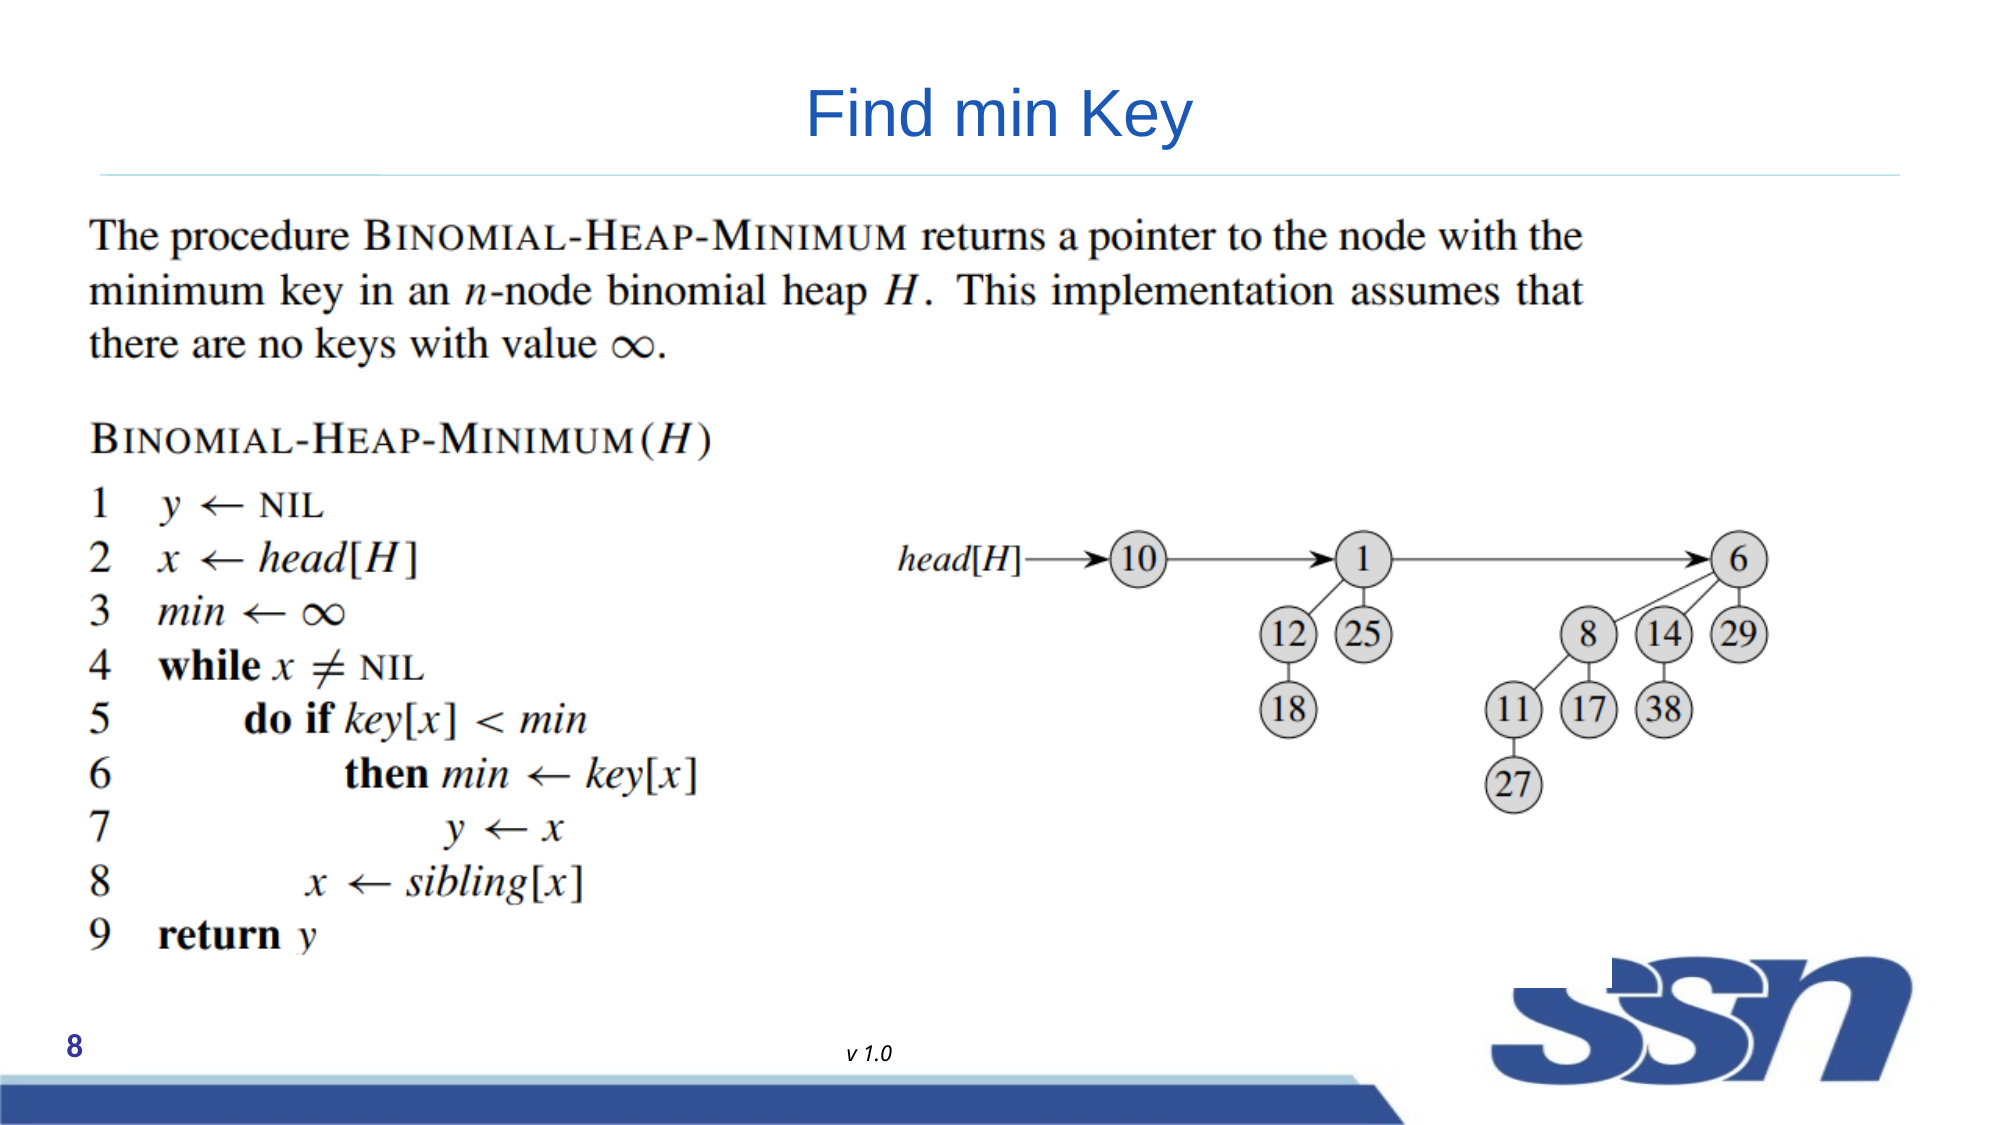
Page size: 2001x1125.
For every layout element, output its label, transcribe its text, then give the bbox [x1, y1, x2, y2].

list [85, 200, 1613, 989]
picture [0, 913, 2000, 1125]
picture [868, 480, 1860, 857]
title Find min Key [99, 45, 1900, 175]
